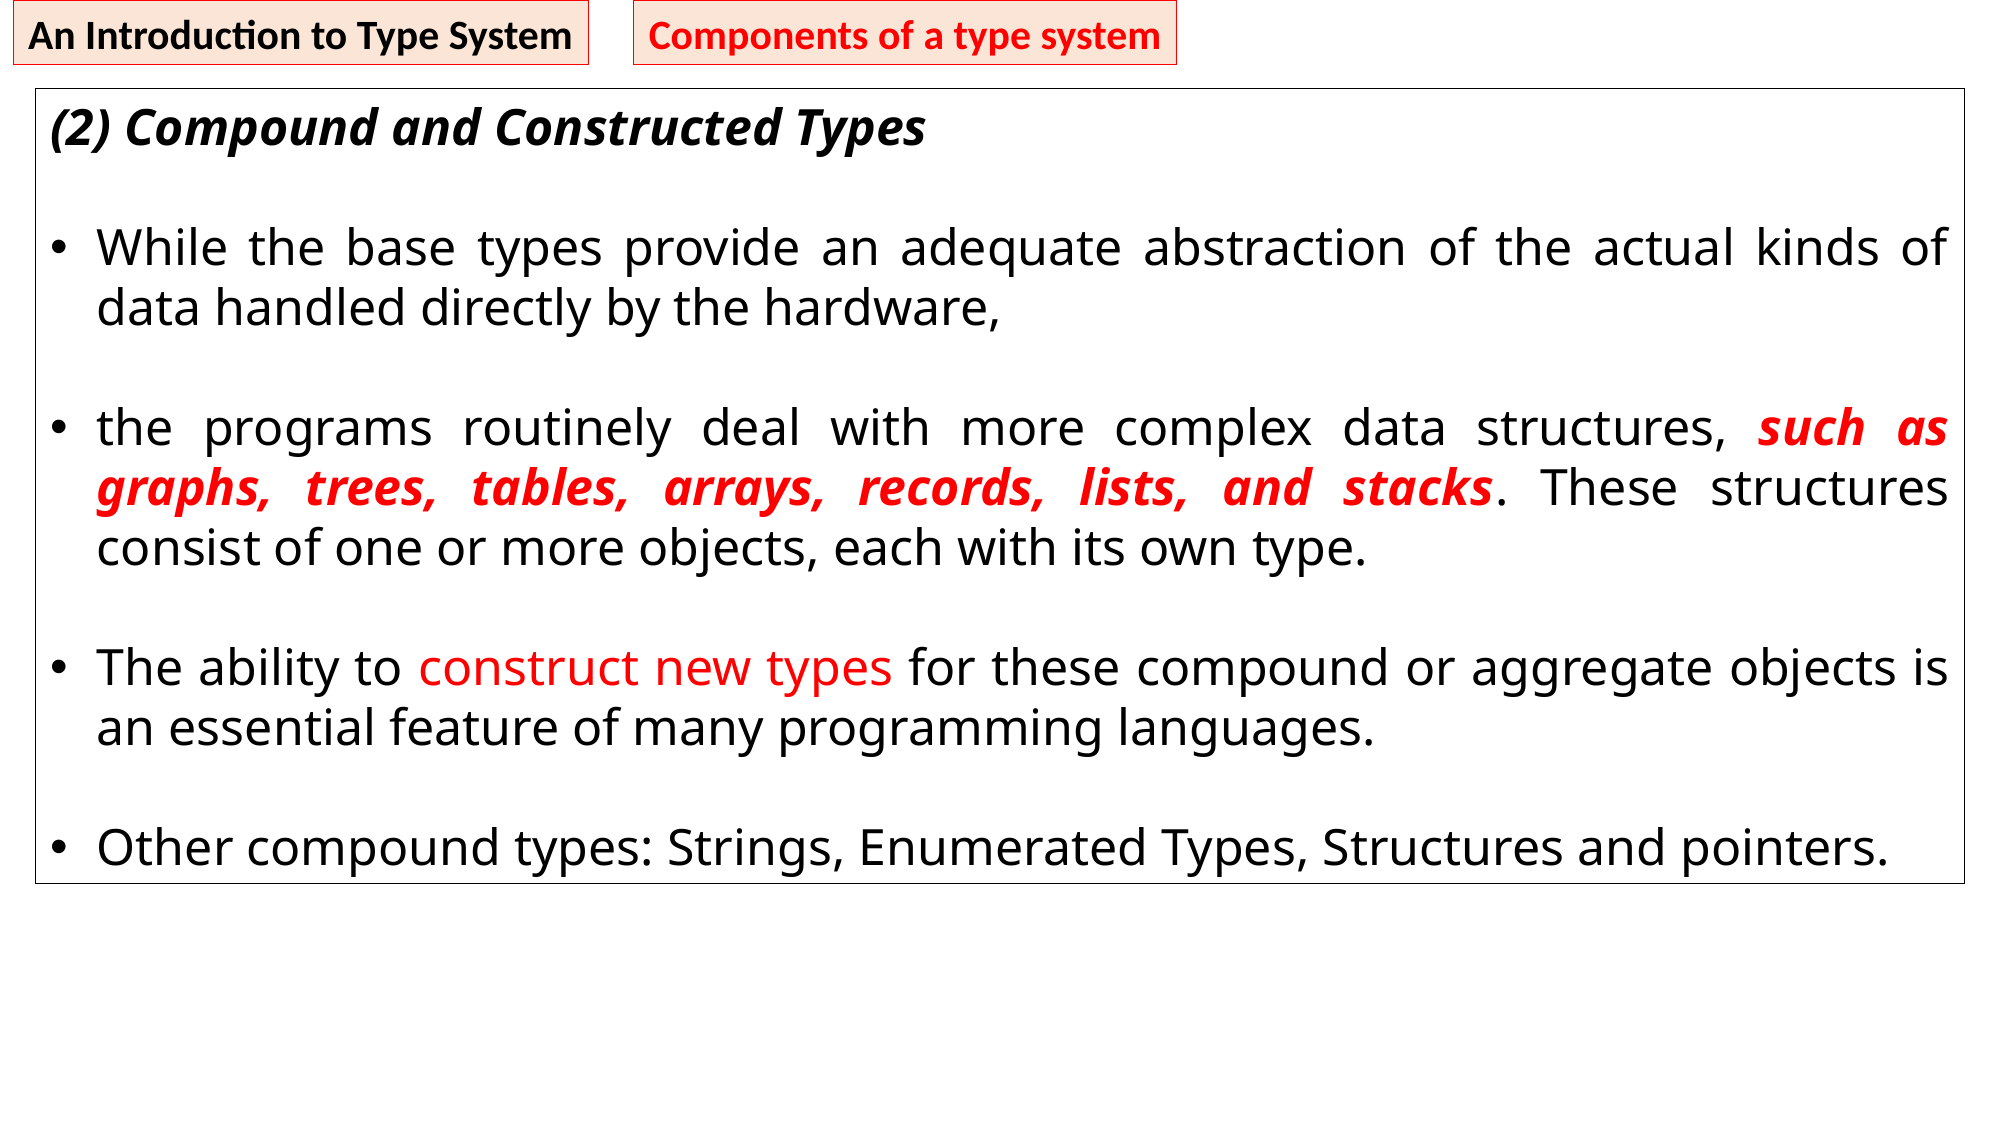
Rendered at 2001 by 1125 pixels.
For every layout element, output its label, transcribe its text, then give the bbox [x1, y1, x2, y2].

text_box Components of a type system [633, 0, 1177, 65]
text_box An Introduction to Type System [13, 0, 589, 65]
text_box (2) Compound and Constructed Types While the base types provide an adequate abstraction of the actual kinds of data handled directly by the hardware, the programs routinely deal with more complex data structures, such as graphs, trees, tables, arrays, records, lists, and stacks. These structures consist of one or more objects, each with its own type. The ability to construct new types for these compound or aggregate objects is an essential feature of many programming languages. Other compound types: Strings, Enumerated Types, Structures and pointers. [35, 88, 1965, 884]
